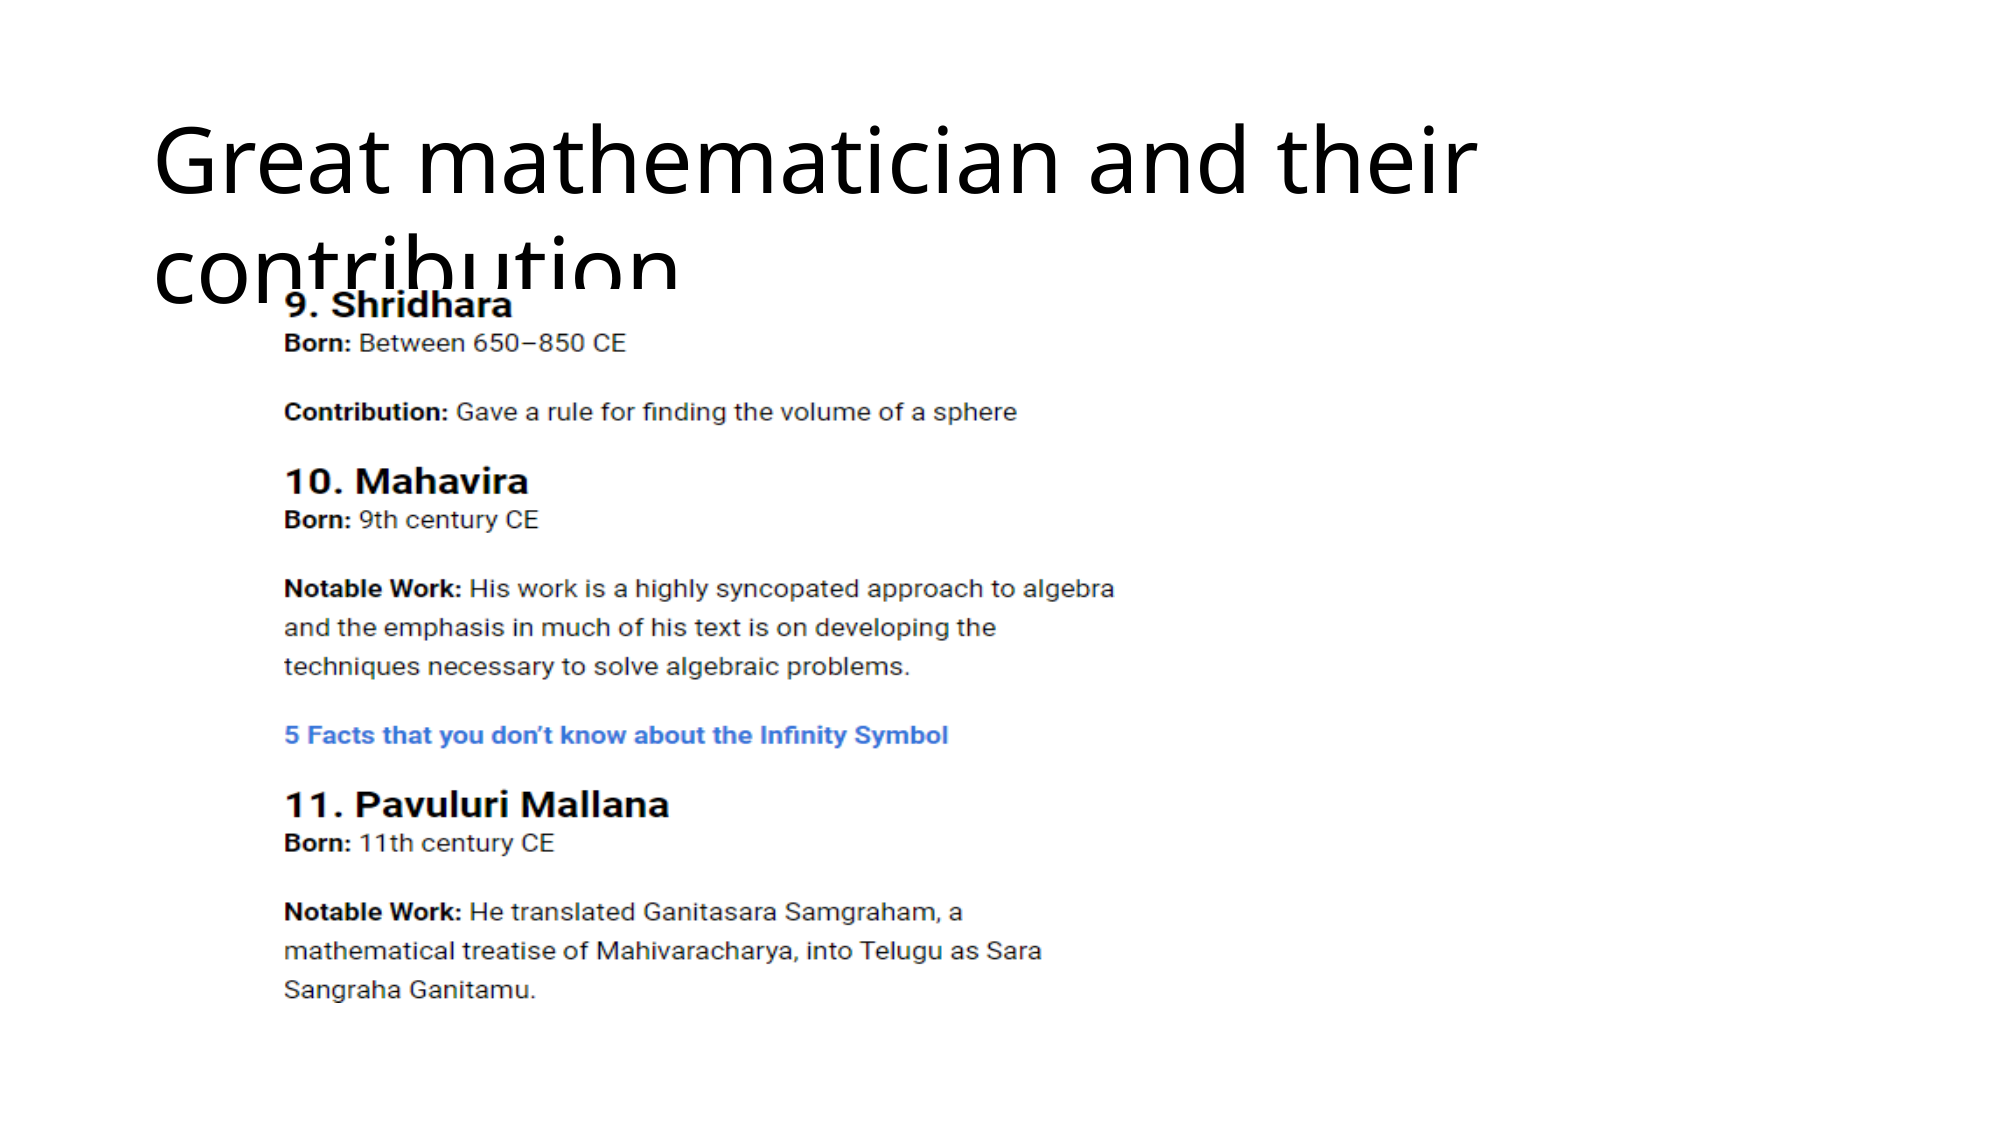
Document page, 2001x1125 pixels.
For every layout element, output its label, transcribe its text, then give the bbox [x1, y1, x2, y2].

picture [284, 288, 1115, 1004]
title Great mathematician and their contribution [150, 100, 1823, 323]
